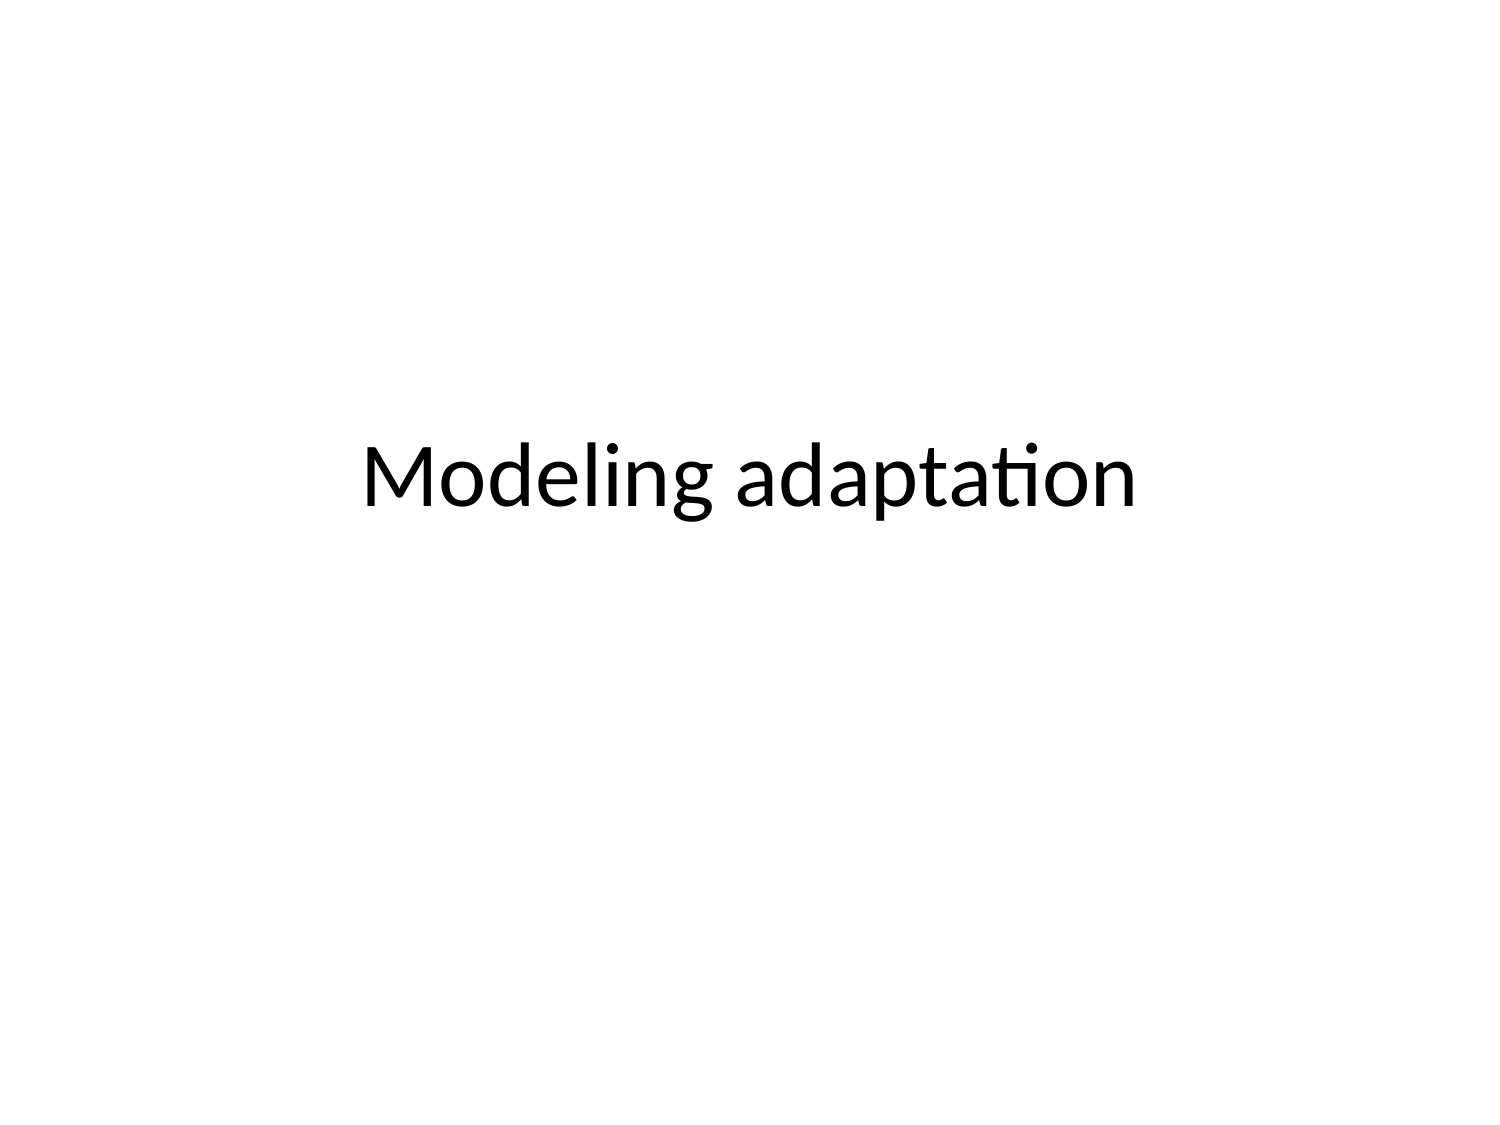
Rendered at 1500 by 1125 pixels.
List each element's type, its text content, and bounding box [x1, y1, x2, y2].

title Modeling adaptation [112, 349, 1388, 591]
